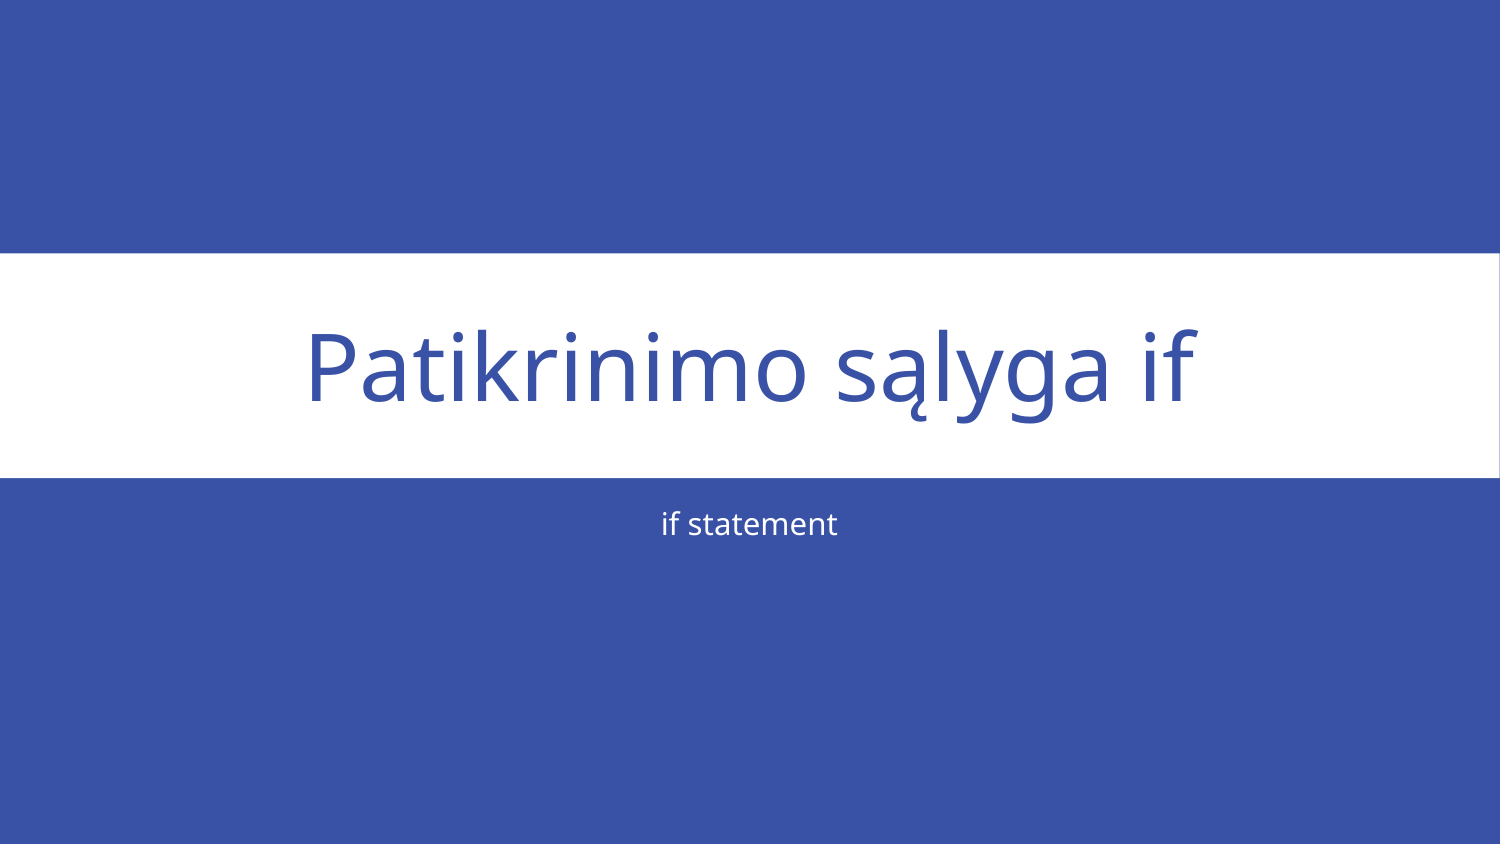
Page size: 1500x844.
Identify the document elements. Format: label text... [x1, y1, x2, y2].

list if statement [102, 493, 1397, 638]
title Patikrinimo sąlyga if [102, 271, 1397, 478]
